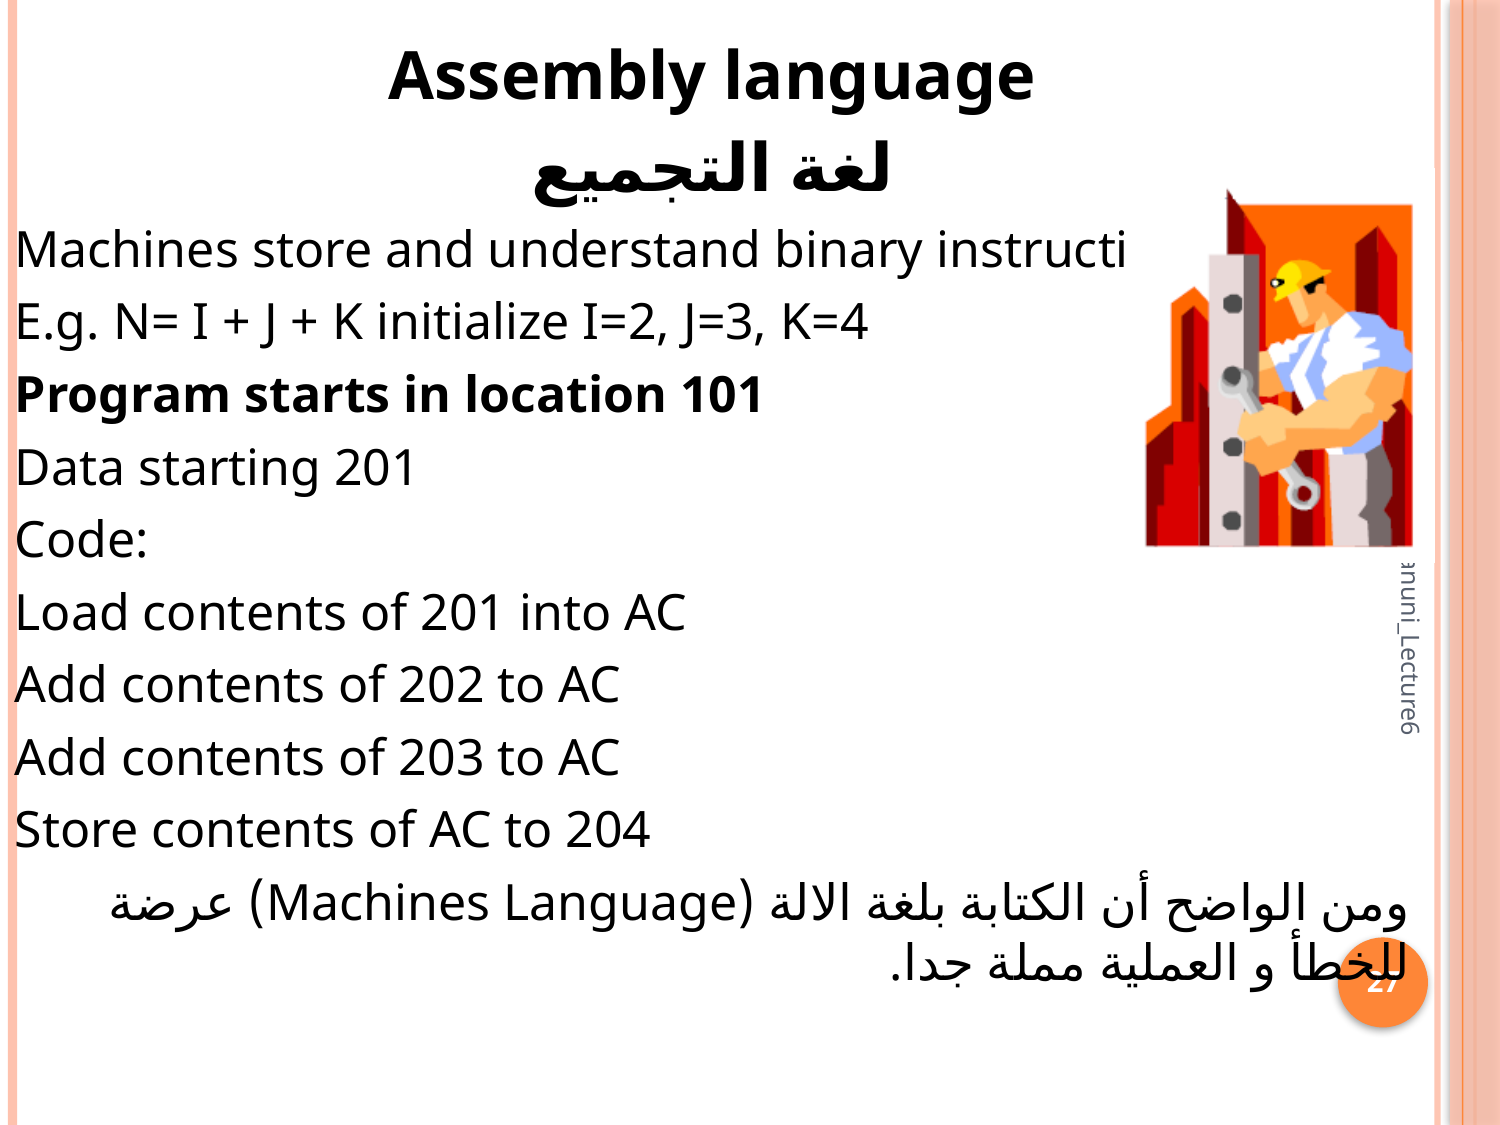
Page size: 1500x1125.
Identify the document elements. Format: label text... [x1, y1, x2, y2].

footer Dr. ramzi elghanuni_Lecture6 [1379, 566, 1440, 906]
slide_number 27 [1333, 940, 1434, 1027]
picture [1124, 168, 1435, 563]
list Assembly language لغة التجميع Machines store and understand binary instructions E.g. N= I + J + K initialize I=2, J=3, K=4 Program starts in location 101 Data starting 201 Code: Load contents of 201 into AC Add contents of 202 to AC Add contents of 203 to AC Store contents of AC to 204 ومن الواضح أن الكتابة بلغة الالة (Machines Language) عرضة للخطأ و العملية مملة جدا. [0, 24, 1425, 1062]
